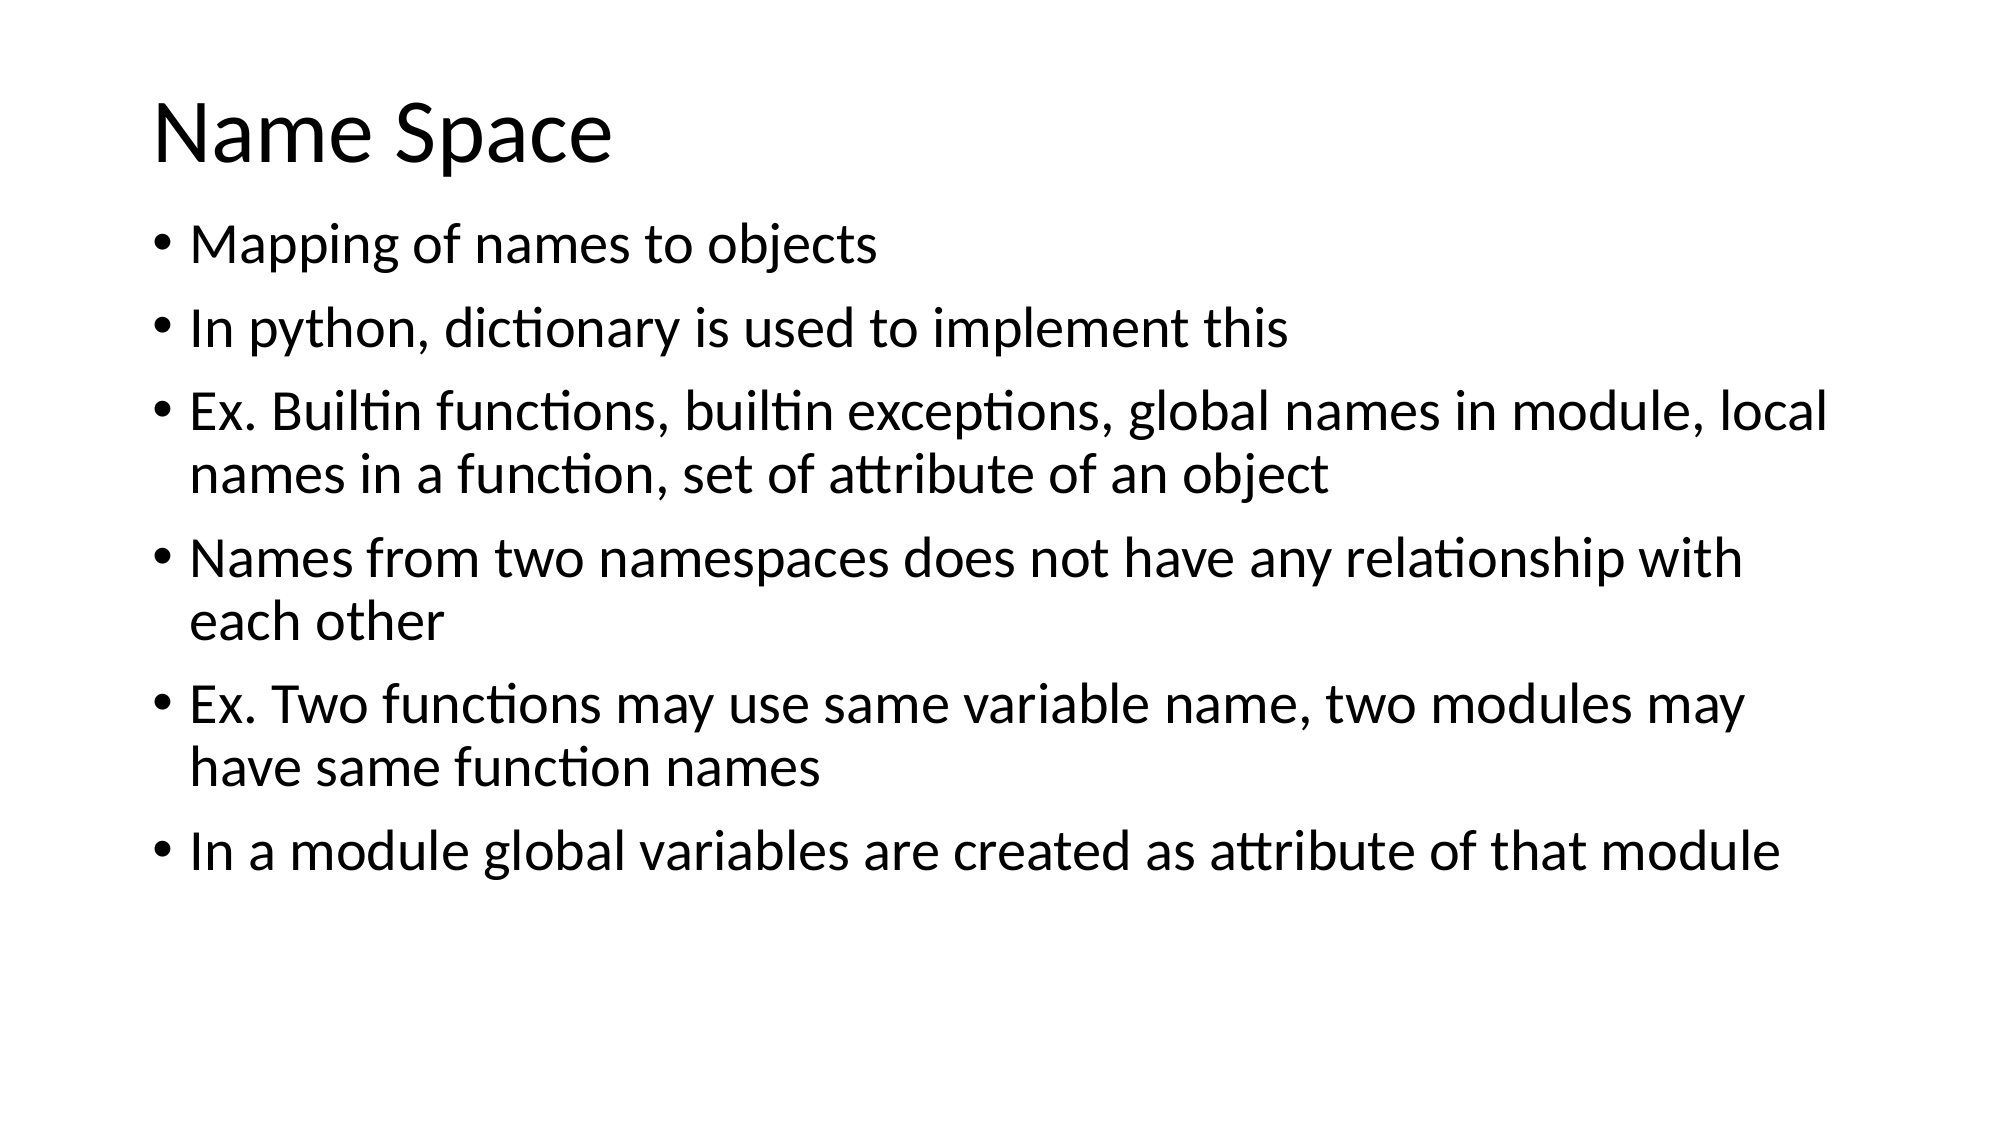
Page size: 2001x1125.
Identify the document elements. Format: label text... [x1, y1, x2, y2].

list Mapping of names to objects In python, dictionary is used to implement this Ex. Builtin functions, builtin exceptions, global names in module, local names in a function, set of attribute of an object Names from two namespaces does not have any relationship with each other Ex. Two functions may use same variable name, two modules may have same function names In a module global variables are created as attribute of that module [137, 205, 1863, 1014]
title Name Space [137, 59, 1863, 205]
